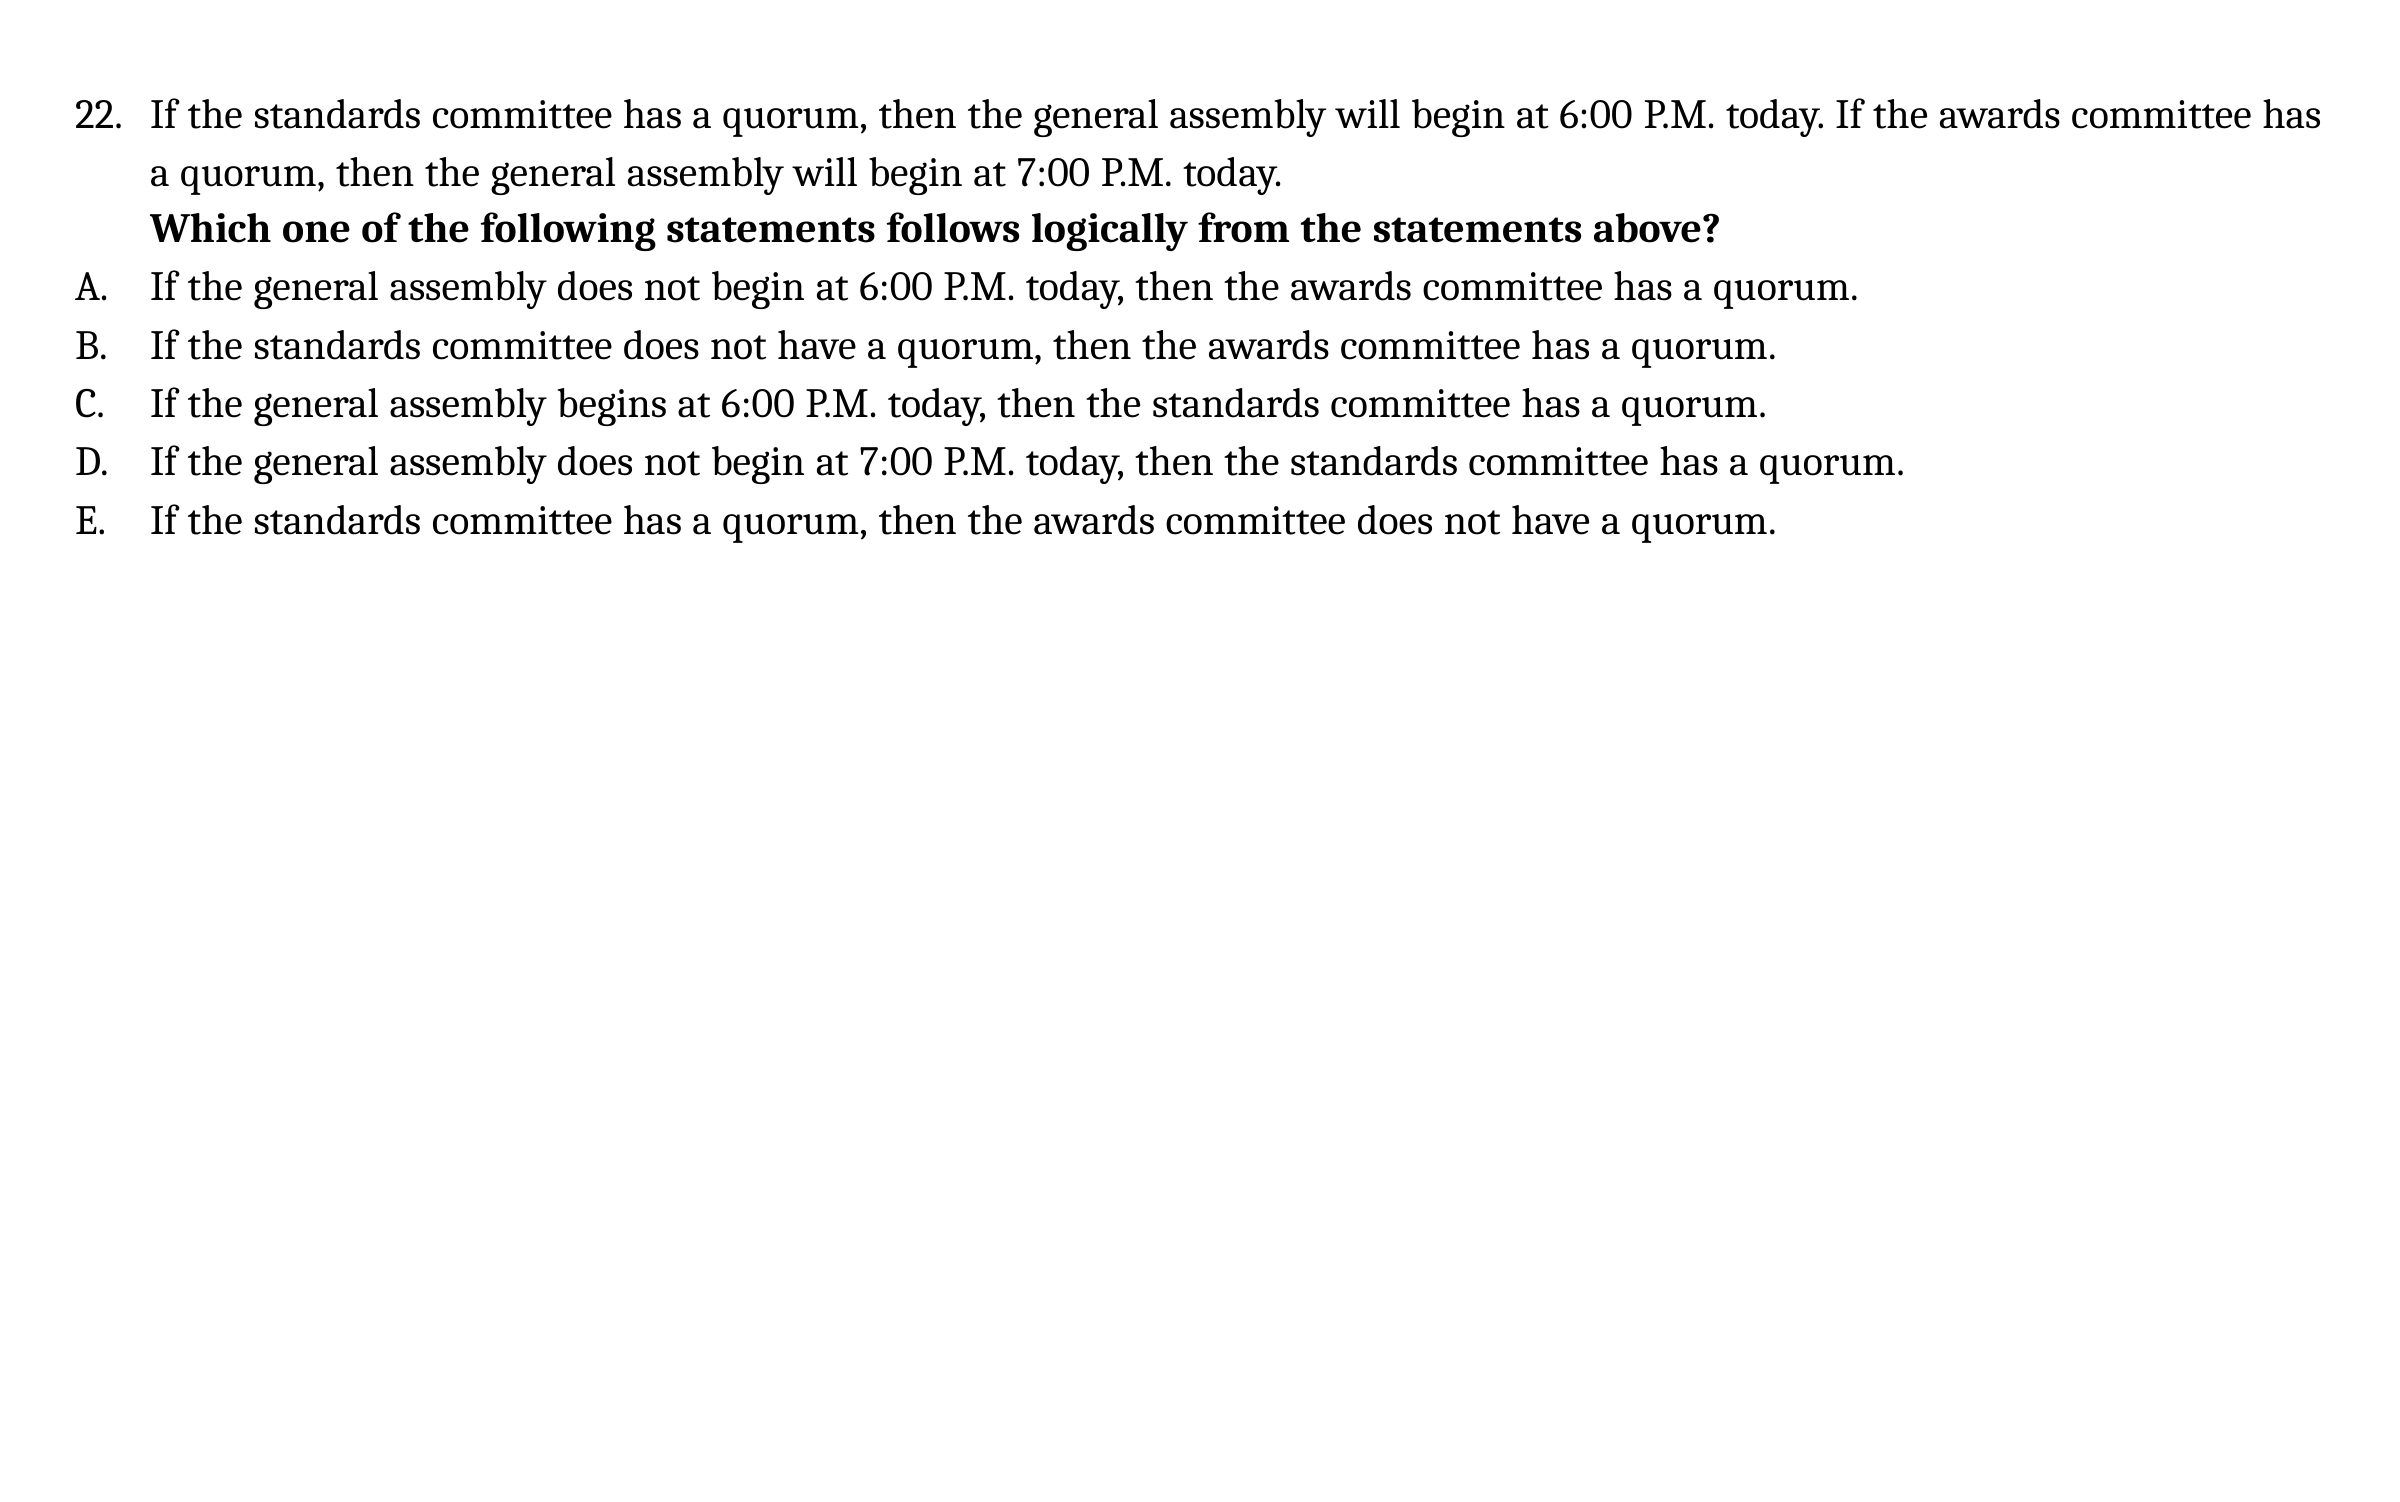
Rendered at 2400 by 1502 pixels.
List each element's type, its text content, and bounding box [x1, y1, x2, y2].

text_box If the standards committee has a quorum, then the general assembly will begin at 6:00 P.M. today. If the awards committee has a quorum, then the general assembly will begin at 7:00 P.M. today. Which one of the following statements follows logically from the statements above? If the general assembly does not begin at 6:00 P.M. today, then the awards committee has a quorum. If the standards committee does not have a quorum, then the awards committee has a quorum. If the general assembly begins at 6:00 P.M. today, then the standards committee has a quorum. If the general assembly does not begin at 7:00 P.M. today, then the standards committee has a quorum. If the standards committee has a quorum, then the awards committee does not have a quorum. [72, 78, 2328, 543]
